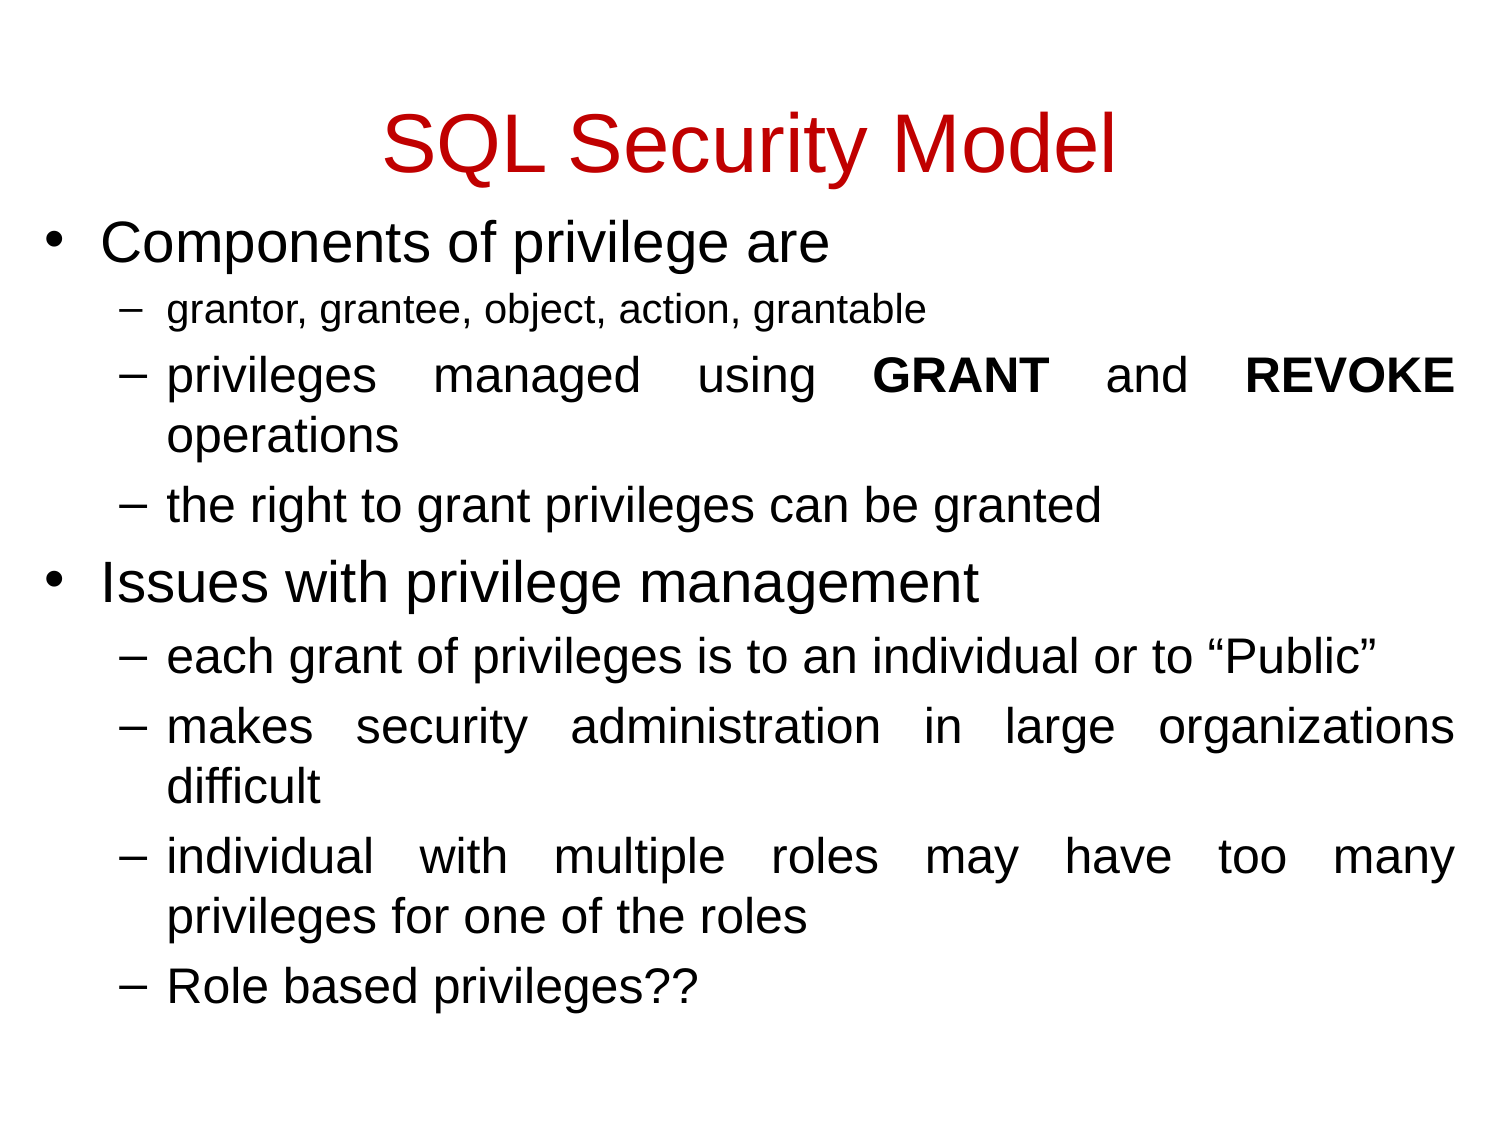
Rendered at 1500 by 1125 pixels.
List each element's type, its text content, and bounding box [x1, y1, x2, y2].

list Components of privilege are grantor, grantee, object, action, grantable privileges managed using GRANT and REVOKE operations the right to grant privileges can be granted Issues with privilege management each grant of privileges is to an individual or to “Public” makes security administration in large organizations difficult individual with multiple roles may have too many privileges for one of the roles Role based privileges?? [29, 196, 1471, 1106]
title SQL Security Model [75, 45, 1425, 196]
